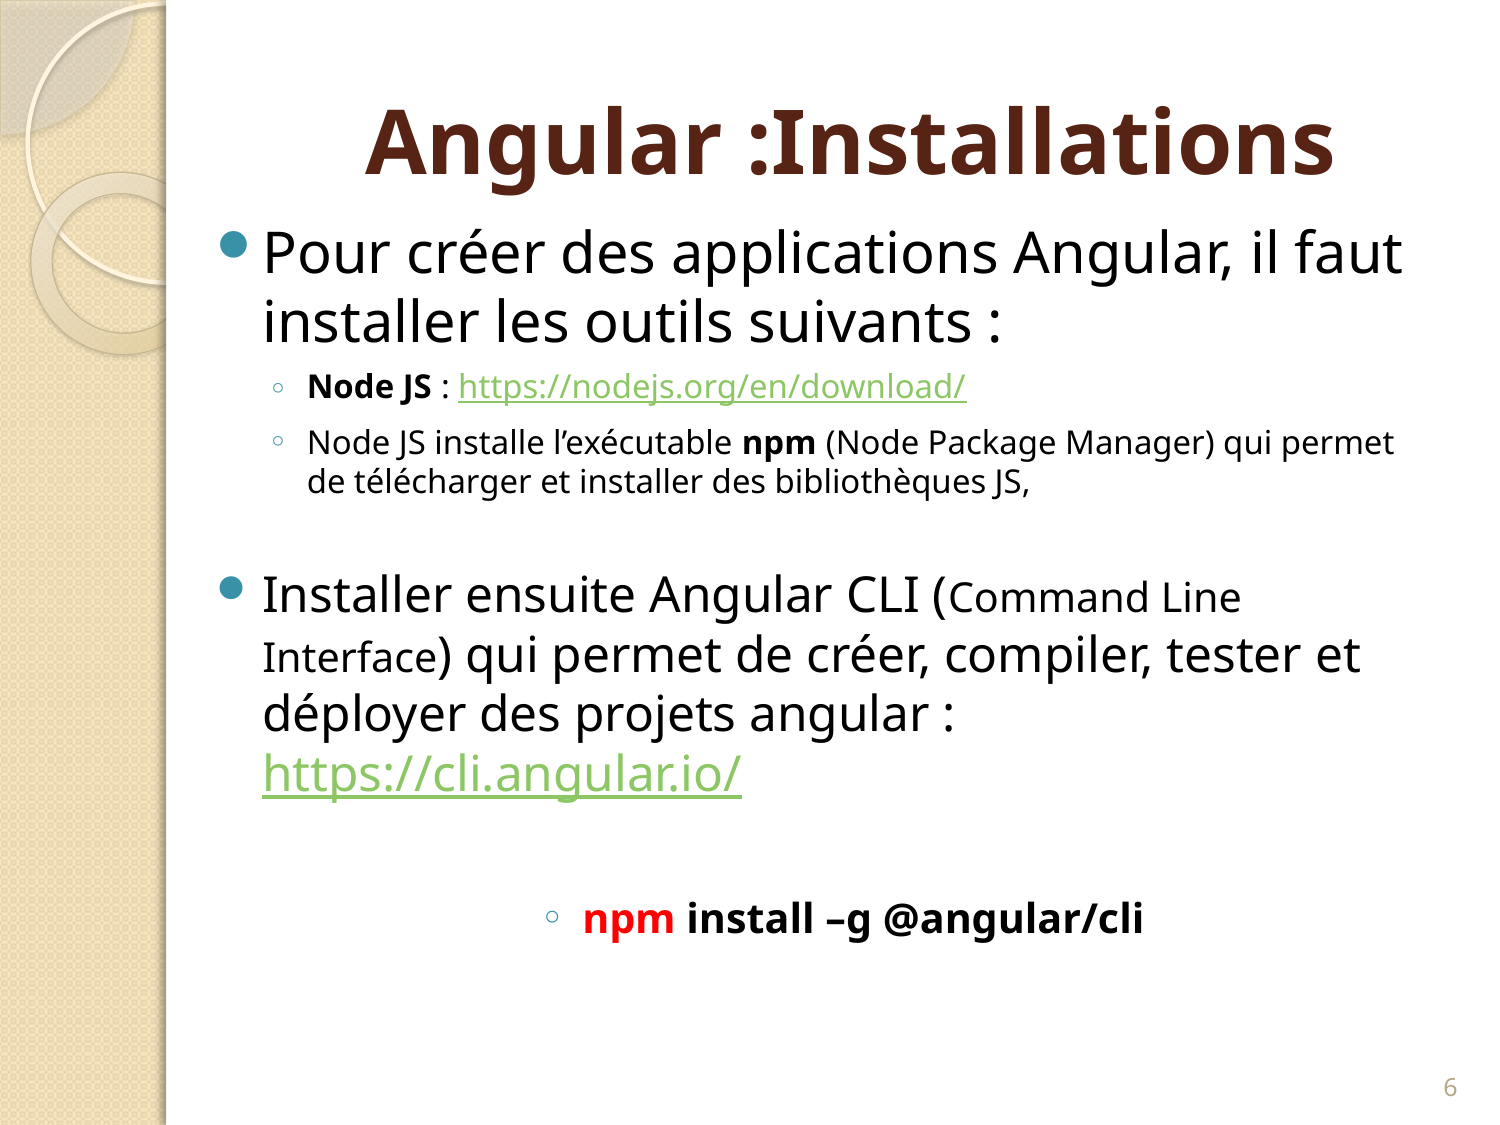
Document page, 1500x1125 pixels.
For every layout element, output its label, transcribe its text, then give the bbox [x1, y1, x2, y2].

slide_number 6 [1413, 1034, 1488, 1113]
text_box Pour créer des applications Angular, il faut installer les outils suivants : Node JS : https://nodejs.org/en/download/ Node JS installe l’exécutable npm (Node Package Manager) qui permet de télécharger et installer des bibliothèques JS, Installer ensuite Angular CLI (Command Line Interface) qui permet de créer, compiler, tester et déployer des projets angular : https://cli.angular.io/ npm install –g @angular/cli [188, 208, 1435, 953]
title Angular :Installations [235, 45, 1466, 233]
